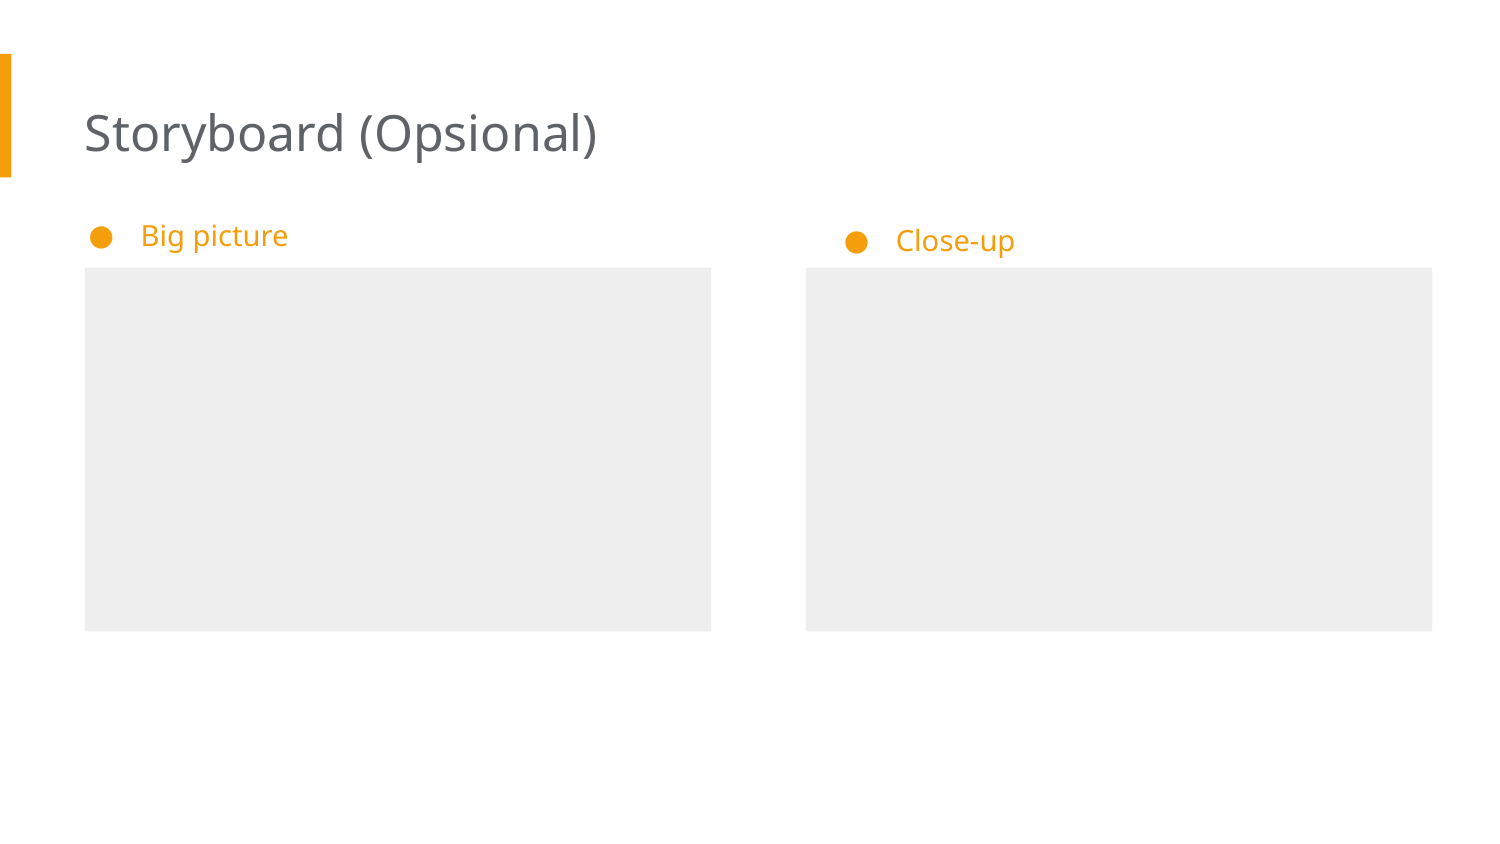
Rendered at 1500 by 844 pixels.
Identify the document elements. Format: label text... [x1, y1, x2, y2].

text_box Storyboard (Opsional) [84, 85, 1087, 176]
text_box [84, 267, 712, 632]
text_box Close-up [805, 189, 1298, 267]
text_box [805, 267, 1433, 632]
text_box Big picture [65, 184, 373, 267]
